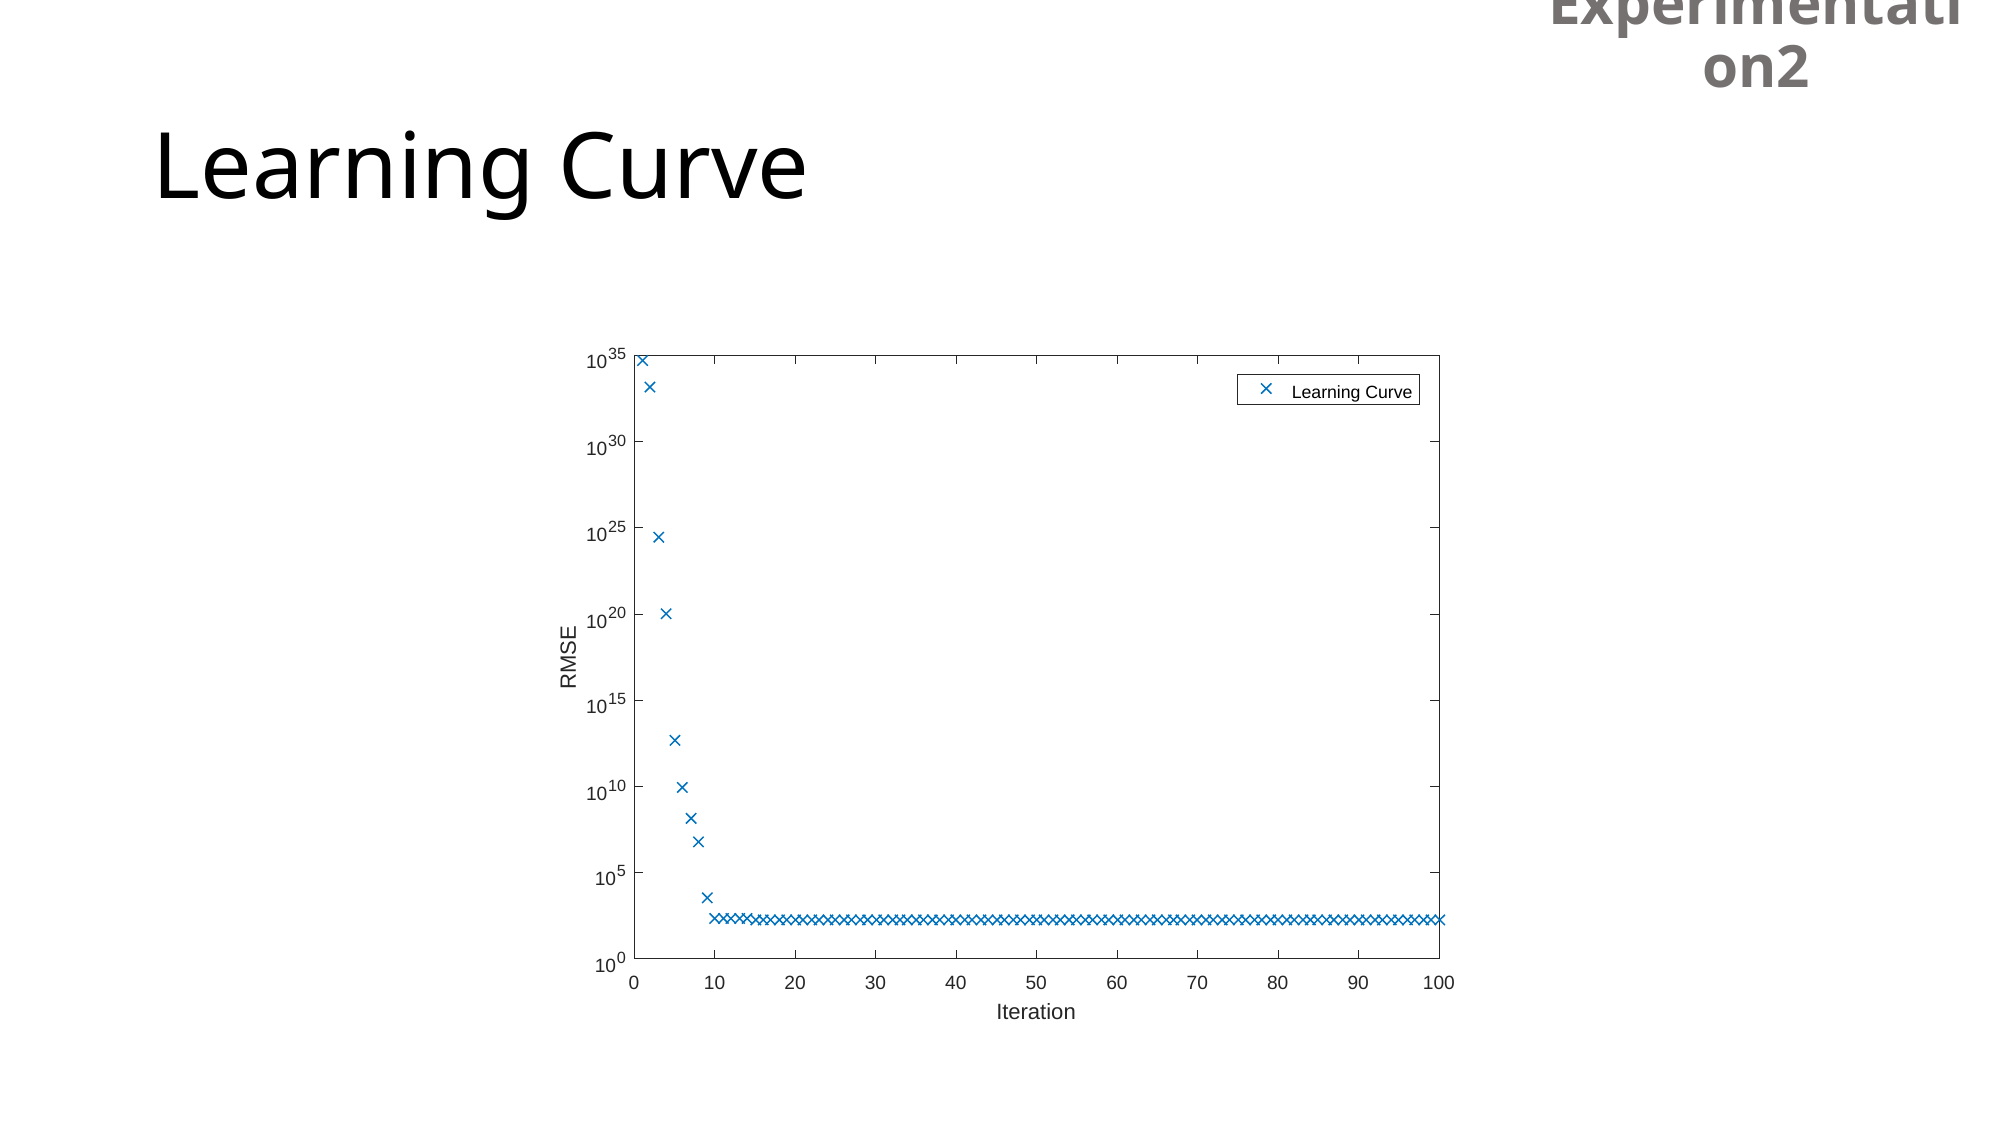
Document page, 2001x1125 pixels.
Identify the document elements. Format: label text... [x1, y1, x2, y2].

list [499, 299, 1537, 1039]
title Learning Curve [137, 59, 1863, 278]
text_box Experimentation2 [1526, 0, 1986, 86]
